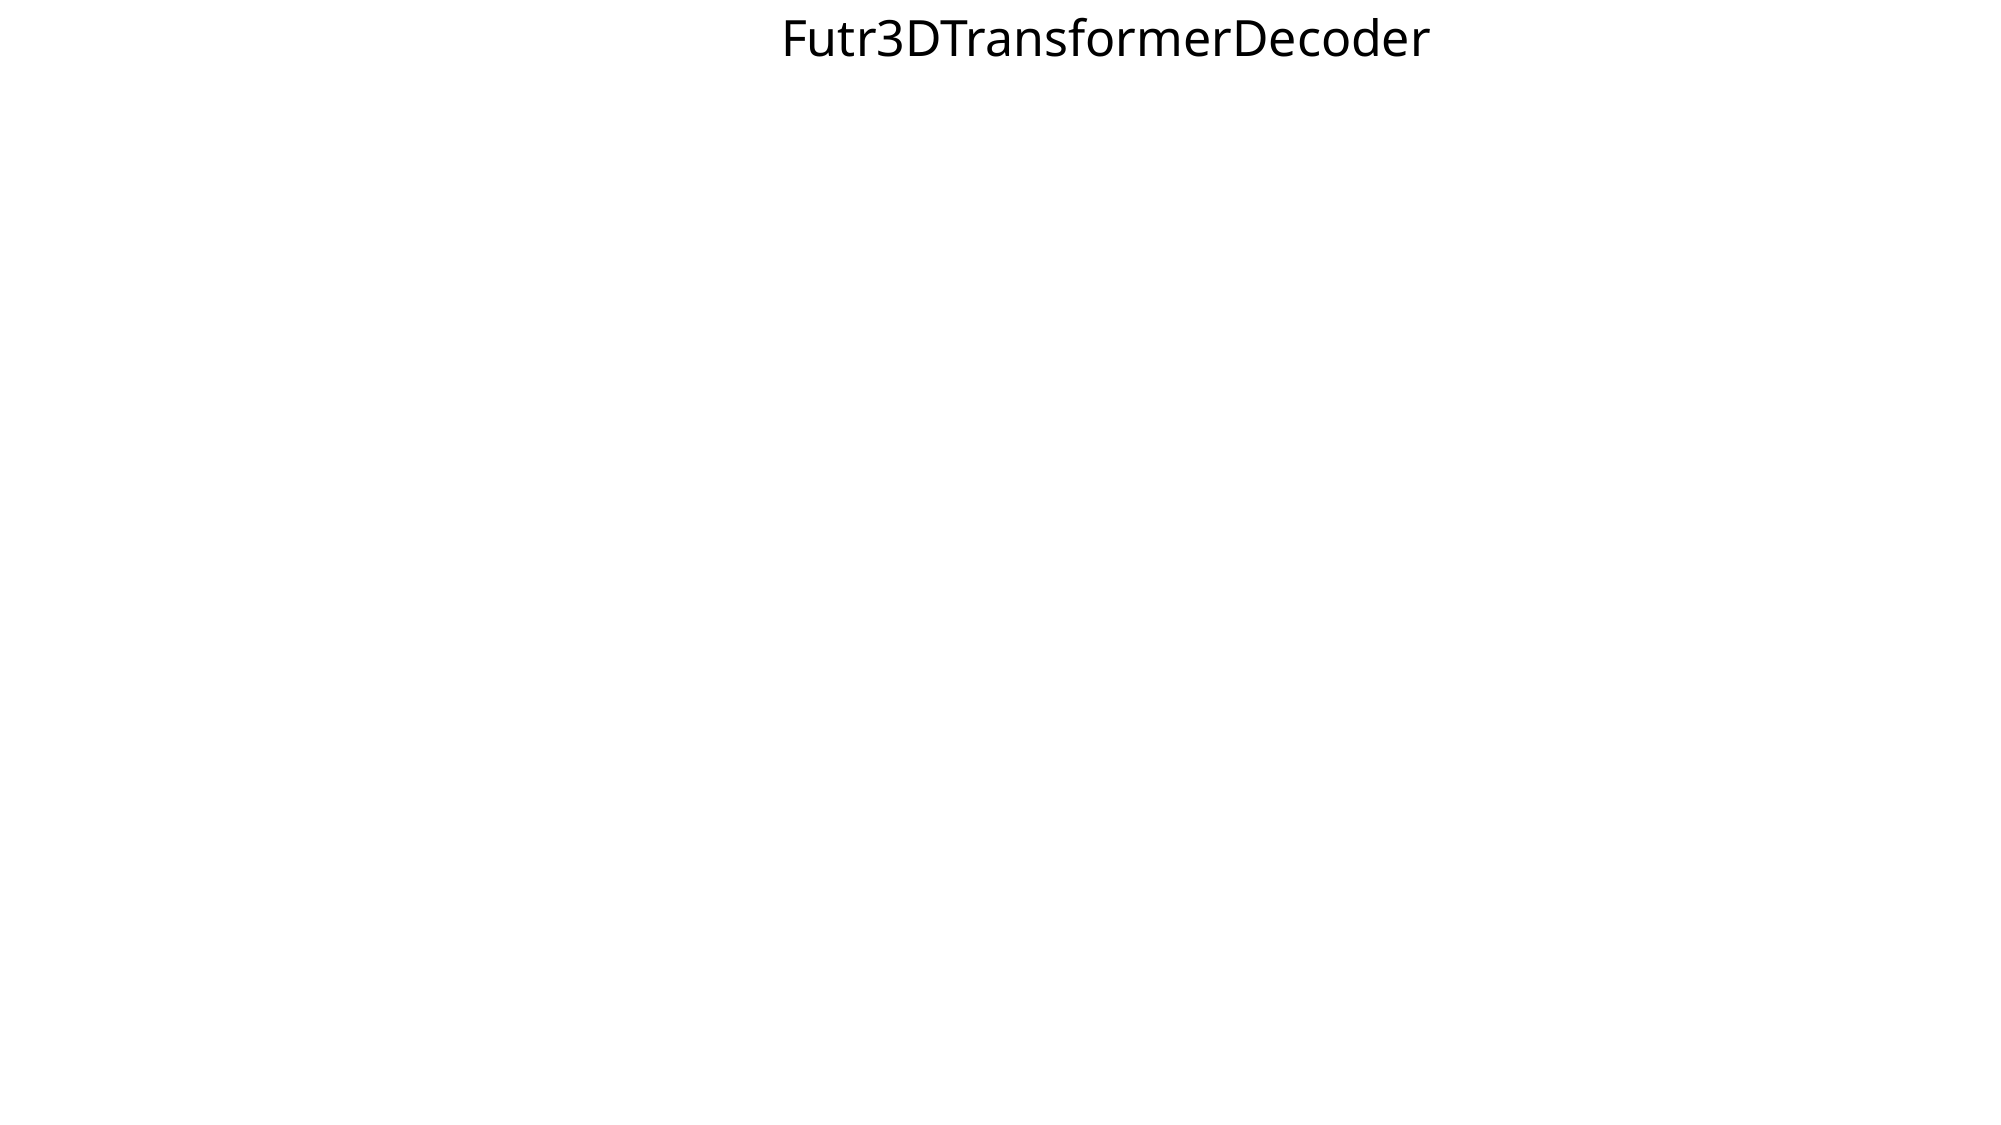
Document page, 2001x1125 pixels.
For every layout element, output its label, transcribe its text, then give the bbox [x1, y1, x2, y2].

text_box Futr3DTransformerDecoder [766, 0, 1446, 74]
